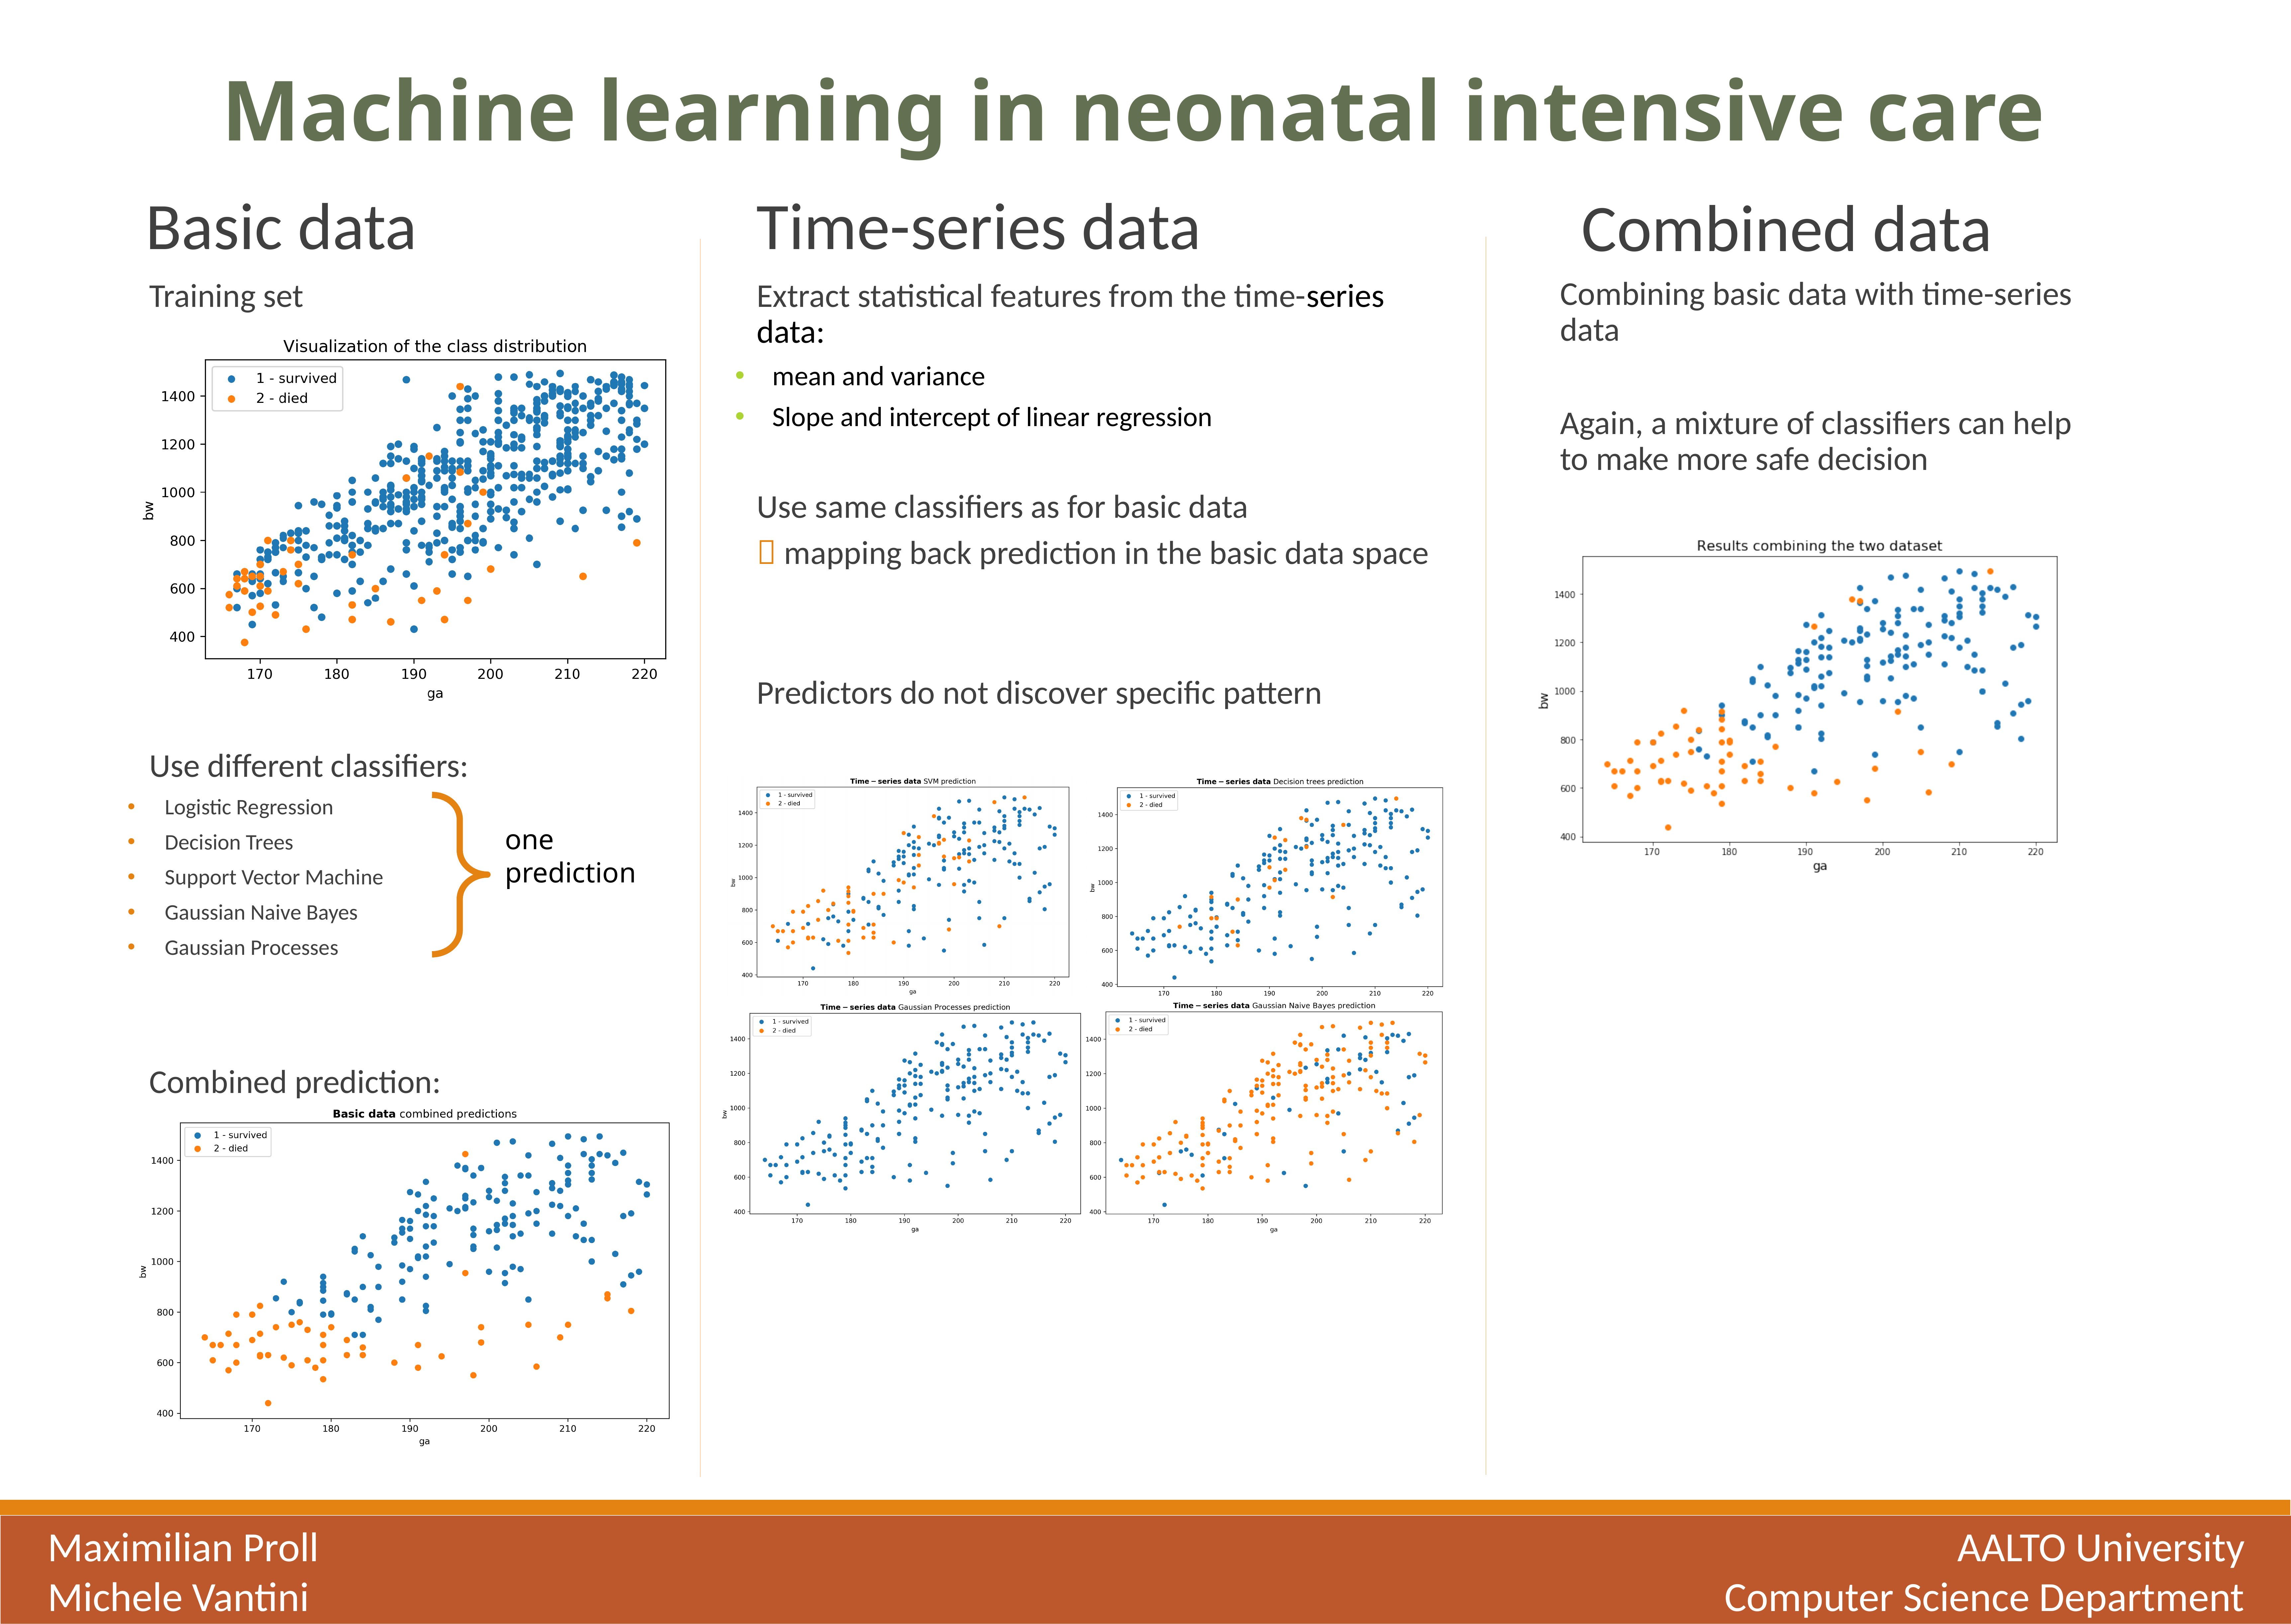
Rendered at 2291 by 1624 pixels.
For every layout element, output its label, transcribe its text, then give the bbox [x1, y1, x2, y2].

picture [132, 329, 677, 710]
text_box Basic data [119, 189, 673, 276]
text_box Combined data [1555, 191, 2106, 278]
picture [717, 774, 1447, 1237]
text_box Extract statistical features from the time-series data: mean and variance Slope and intercept of linear regression Use same classifiers as for basic data  mapping back prediction in the basic data space Predictors do not discover specific pattern [730, 276, 1459, 1480]
picture [1532, 534, 2067, 879]
text_box Time-series data [730, 189, 1282, 276]
text_box Maximilian Proll Michele Vantini [43, 1517, 370, 1622]
text_box [432, 794, 488, 955]
picture [132, 1102, 677, 1453]
text_box Machine learning in neonatal intensive care [37, 55, 2251, 189]
text_box AALTO University Computer Science Department [1583, 1517, 2250, 1622]
text_box Combining basic data with time-series data Again, a mixture of classifiers can help to make more safe decision [1533, 274, 2085, 1480]
text_box Training set Use different classifiers: Logistic Regression Decision Trees Support Vector Machine Gaussian Naive Bayes Gaussian Processes Combined prediction: [123, 276, 673, 1482]
text_box one prediction [500, 819, 667, 891]
